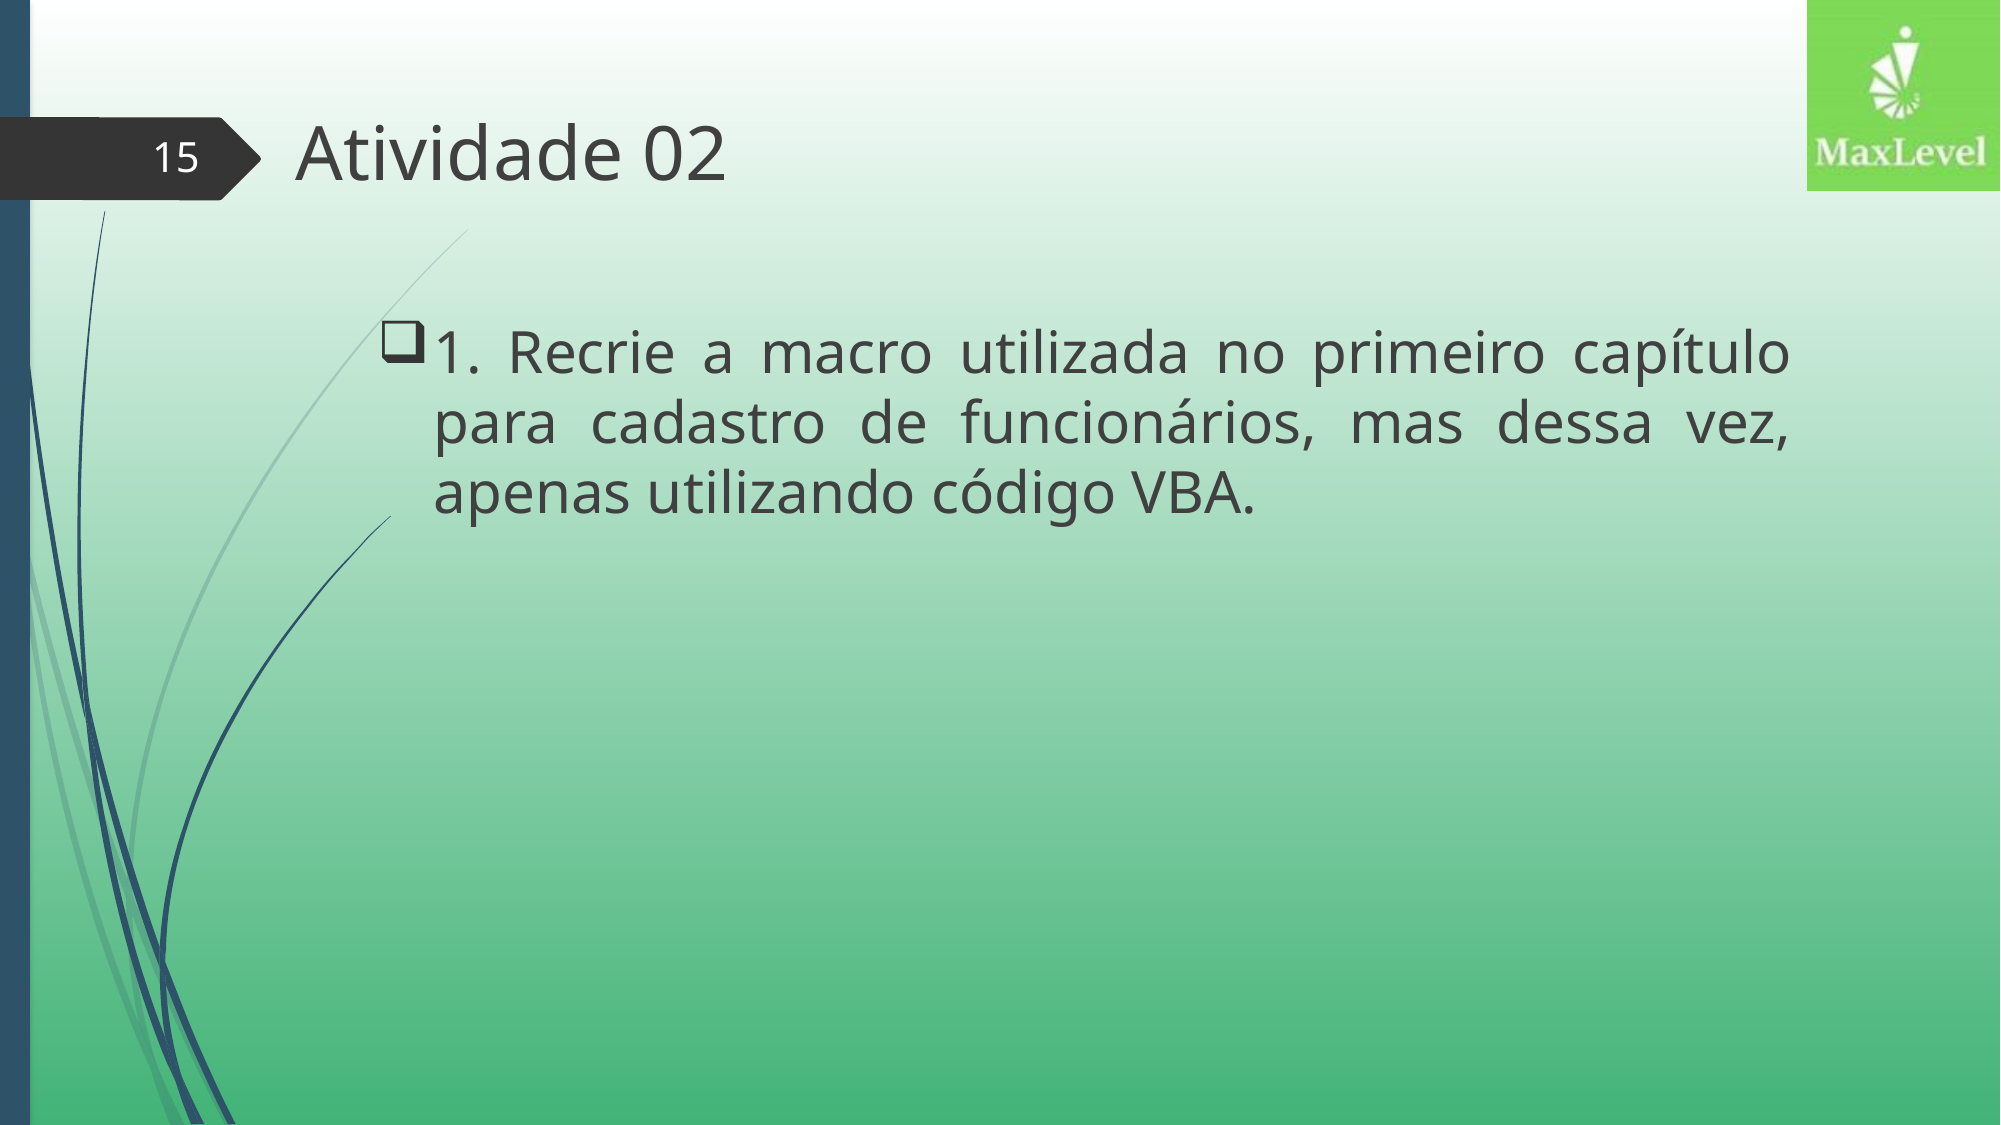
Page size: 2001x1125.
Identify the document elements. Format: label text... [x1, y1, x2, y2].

title Atividade 02 [280, 97, 1807, 308]
picture [1807, 0, 2000, 191]
slide_number 15 [87, 129, 216, 190]
list 1. Recrie a macro utilizada no primeiro capítulo para cadastro de funcionários, mas dessa vez, apenas utilizando código VBA. [362, 307, 1807, 1030]
